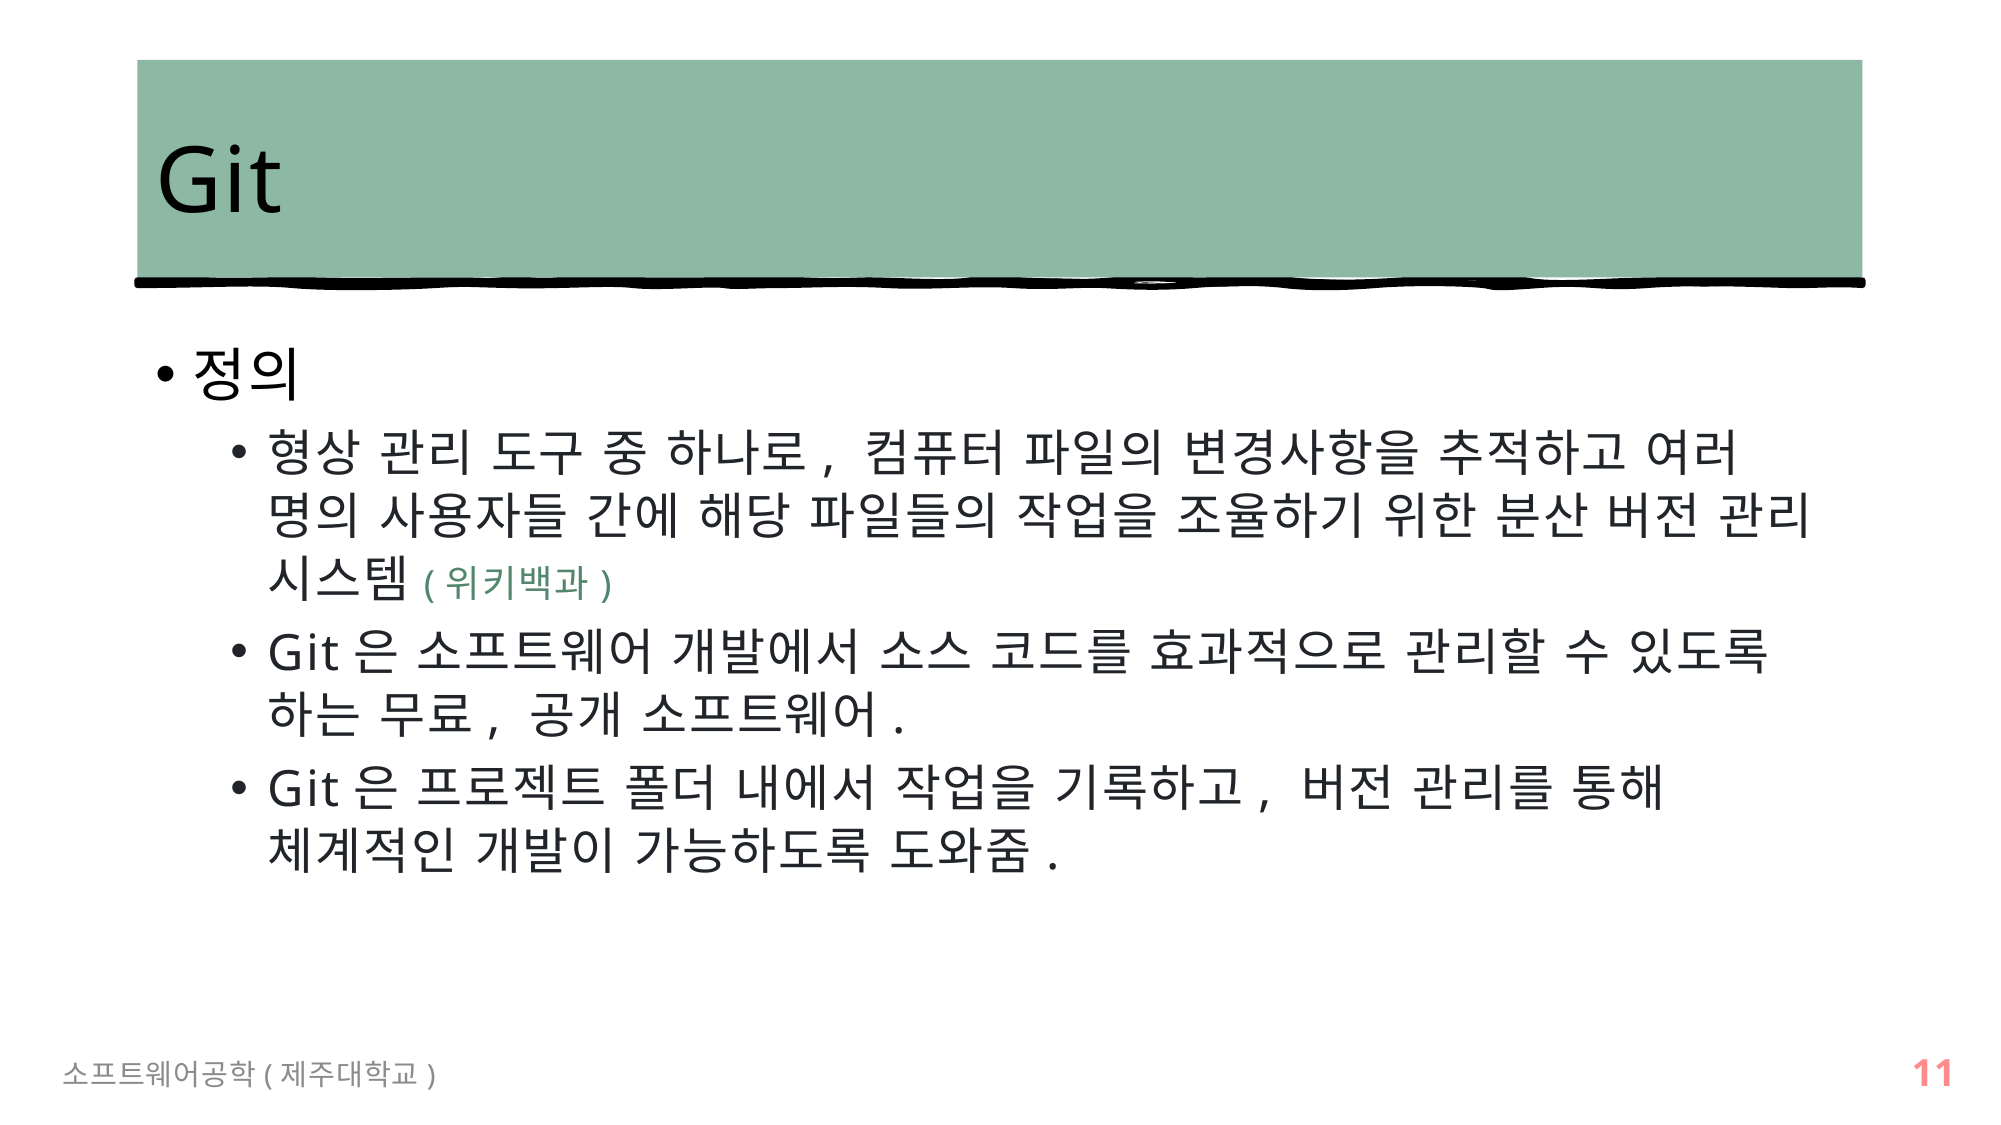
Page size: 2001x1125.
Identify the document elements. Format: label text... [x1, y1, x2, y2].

list 정의 형상 관리 도구 중 하나로, 컴퓨터 파일의 변경사항을 추적하고 여러 명의 사용자들 간에 해당 파일들의 작업을 조율하기 위한 분산 버전 관리 시스템(위키백과) Git은 소프트웨어 개발에서 소스 코드를 효과적으로 관리할 수 있도록 하는 무료, 공개 소프트웨어. Git은 프로젝트 폴더 내에서 작업을 기록하고, 버전 관리를 통해 체계적인 개발이 가능하도록 도와줌. [137, 316, 1863, 1014]
slide_number 11 [1523, 1042, 1974, 1103]
title Git [137, 59, 1863, 278]
footer 소프트웨어공학(제주대학교) [44, 1042, 1338, 1103]
